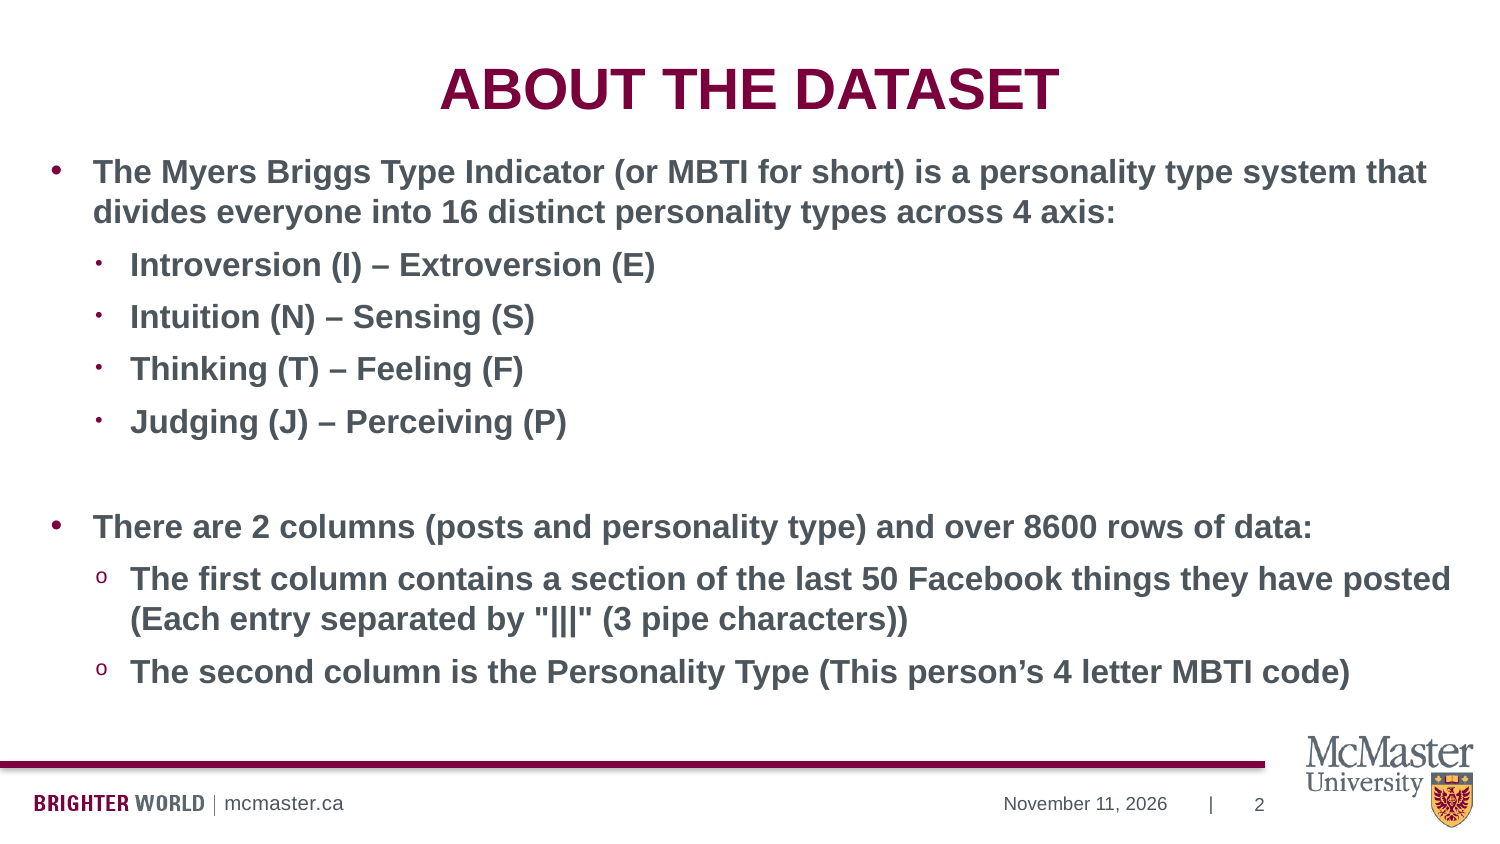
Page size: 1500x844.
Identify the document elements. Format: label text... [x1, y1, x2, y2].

picture [1306, 735, 1474, 828]
picture [32, 793, 220, 816]
title ABOUT THE DATASET [29, 40, 1471, 121]
slide_number 2 [1186, 780, 1265, 826]
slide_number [861, 780, 1183, 826]
list The Myers Briggs Type Indicator (or MBTI for short) is a personality type system that divides everyone into 16 distinct personality types across 4 axis: Introversion (I) – Extroversion (E) Intuition (N) – Sensing (S) Thinking (T) – Feeling (F) Judging (J) – Perceiving (P) There are 2 columns (posts and personality type) and over 8600 rows of data: The first column contains a section of the last 50 Facebook things they have posted (Each entry separated by "|||" (3 pipe characters)) The second column is the Personality Type (This person’s 4 letter MBTI code) [32, 142, 1474, 701]
